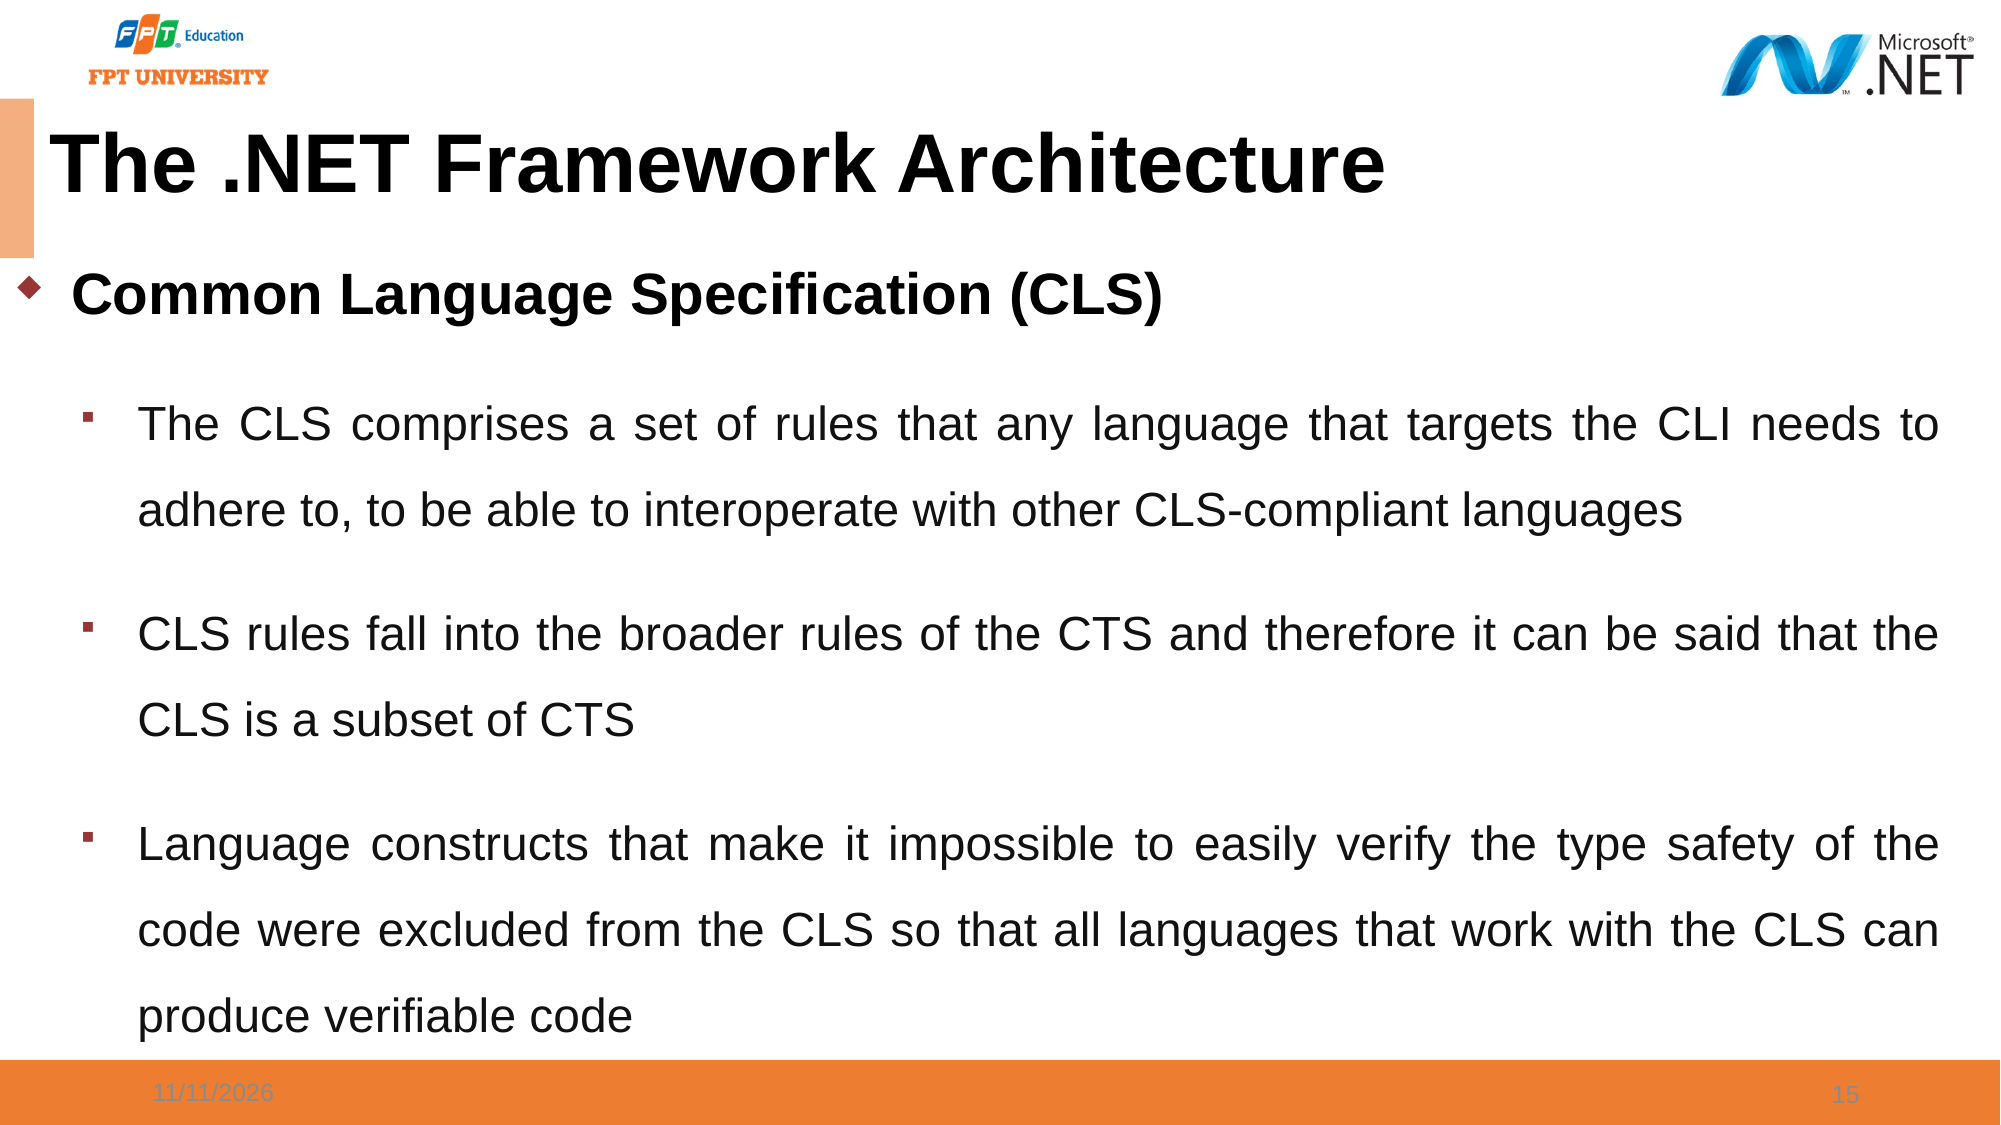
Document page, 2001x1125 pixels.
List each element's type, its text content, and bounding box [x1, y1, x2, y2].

text_box The .NET Framework Architecture [47, 106, 1483, 209]
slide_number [137, 1061, 588, 1122]
picture [1685, 0, 2001, 129]
text_box Common Language Specification (CLS) The CLS comprises a set of rules that any language that targets the CLI needs to adhere to, to be able to interoperate with other CLS-compliant languages CLS rules fall into the broader rules of the CTS and therefore it can be said that the CLS is a subset of CTS Language constructs that make it impossible to easily verify the type safety of the code were excluded from the CLS so that all languages that work with the CLS can produce verifiable code [0, 249, 1959, 1050]
slide_number 15 [1424, 1063, 1875, 1123]
picture [81, 0, 276, 95]
